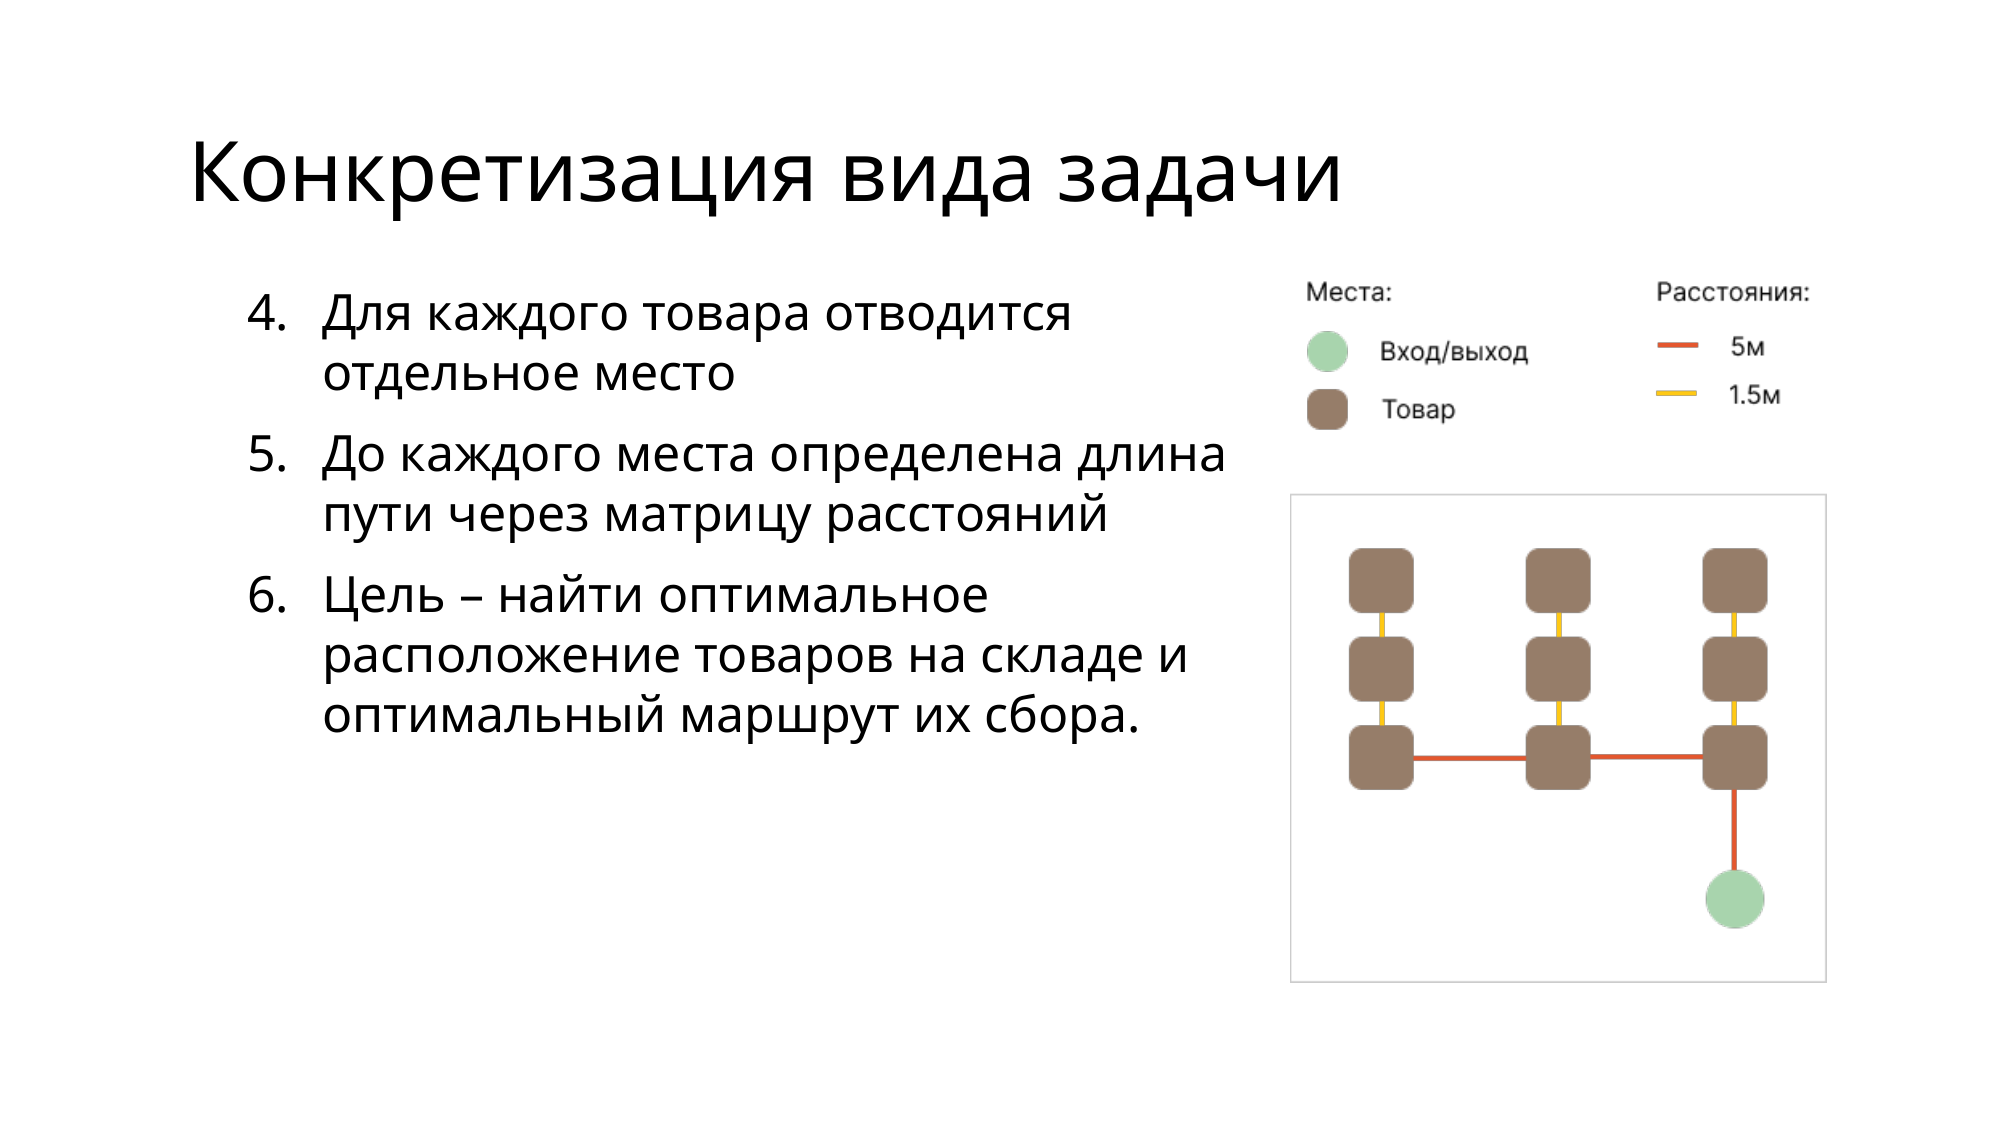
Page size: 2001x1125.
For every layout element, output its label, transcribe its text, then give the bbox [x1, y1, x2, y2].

list Для каждого товара отводится отдельное место До каждого места определена длина пути через матрицу расстояний Цель – найти оптимальное расположение товаров на складе и оптимальный маршрут их сбора. [232, 273, 1261, 926]
picture [1289, 277, 1828, 984]
title Конкретизация вида задачи [173, 73, 1827, 277]
